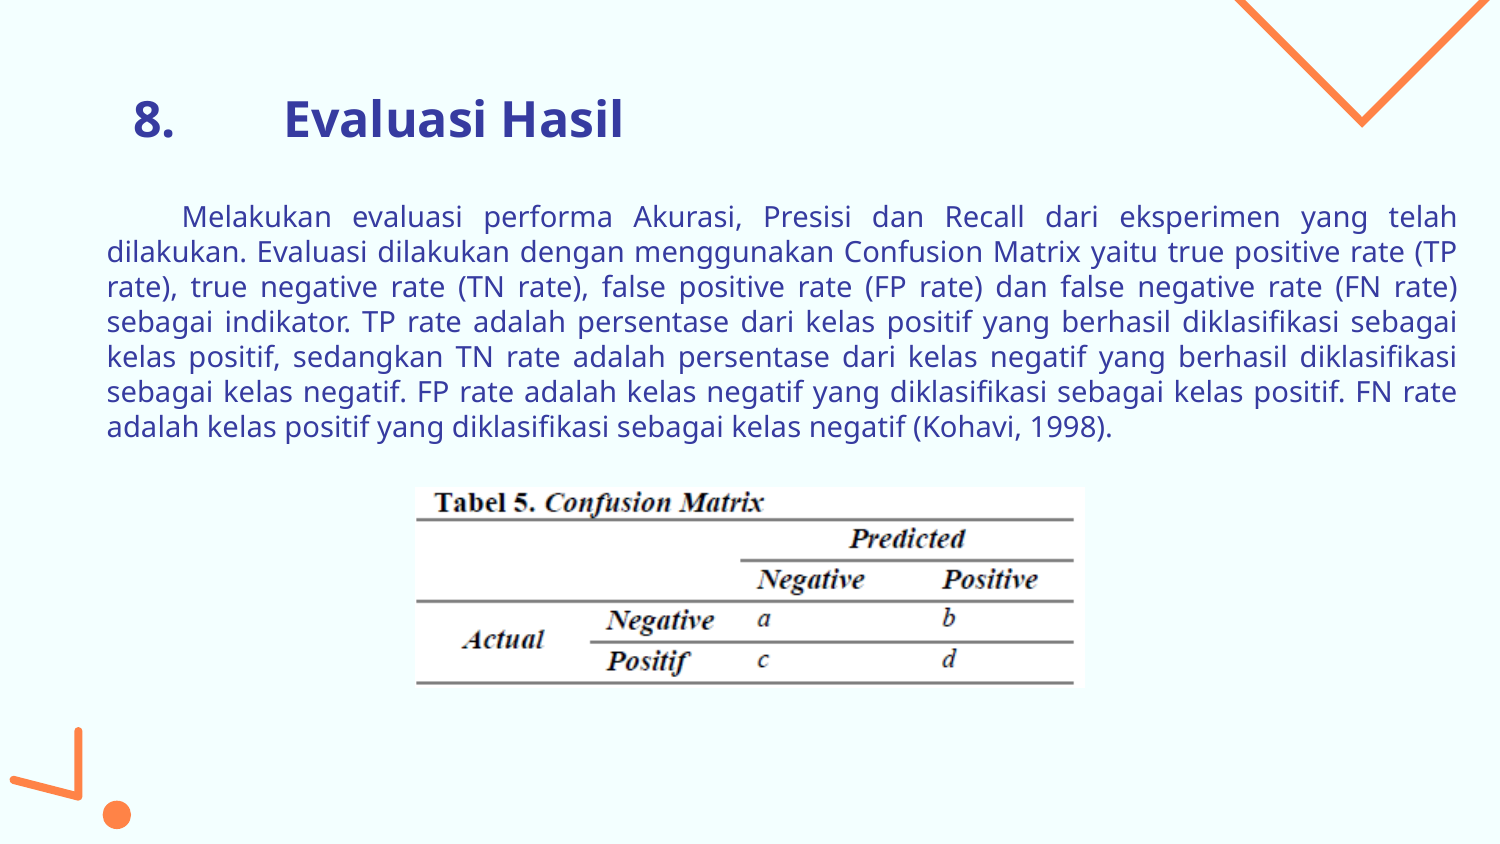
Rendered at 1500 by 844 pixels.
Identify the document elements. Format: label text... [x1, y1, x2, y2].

picture [415, 487, 1085, 689]
title 8. Evaluasi Hasil [118, 72, 1474, 167]
list Melakukan evaluasi performa Akurasi, Presisi dan Recall dari eksperimen yang telah dilakukan. Evaluasi dilakukan dengan menggunakan Confusion Matrix yaitu true positive rate (TP rate), true negative rate (TN rate), false positive rate (FP rate) dan false negative rate (FN rate) sebagai indikator. TP rate adalah persentase dari kelas positif yang berhasil diklasifikasi sebagai kelas positif, sedangkan TN rate adalah persentase dari kelas negatif yang berhasil diklasifikasi sebagai kelas negatif. FP rate adalah kelas negatif yang diklasifikasi sebagai kelas positif. FN rate adalah kelas positif yang diklasifikasi sebagai kelas negatif (Kohavi, 1998). [91, 183, 1474, 785]
